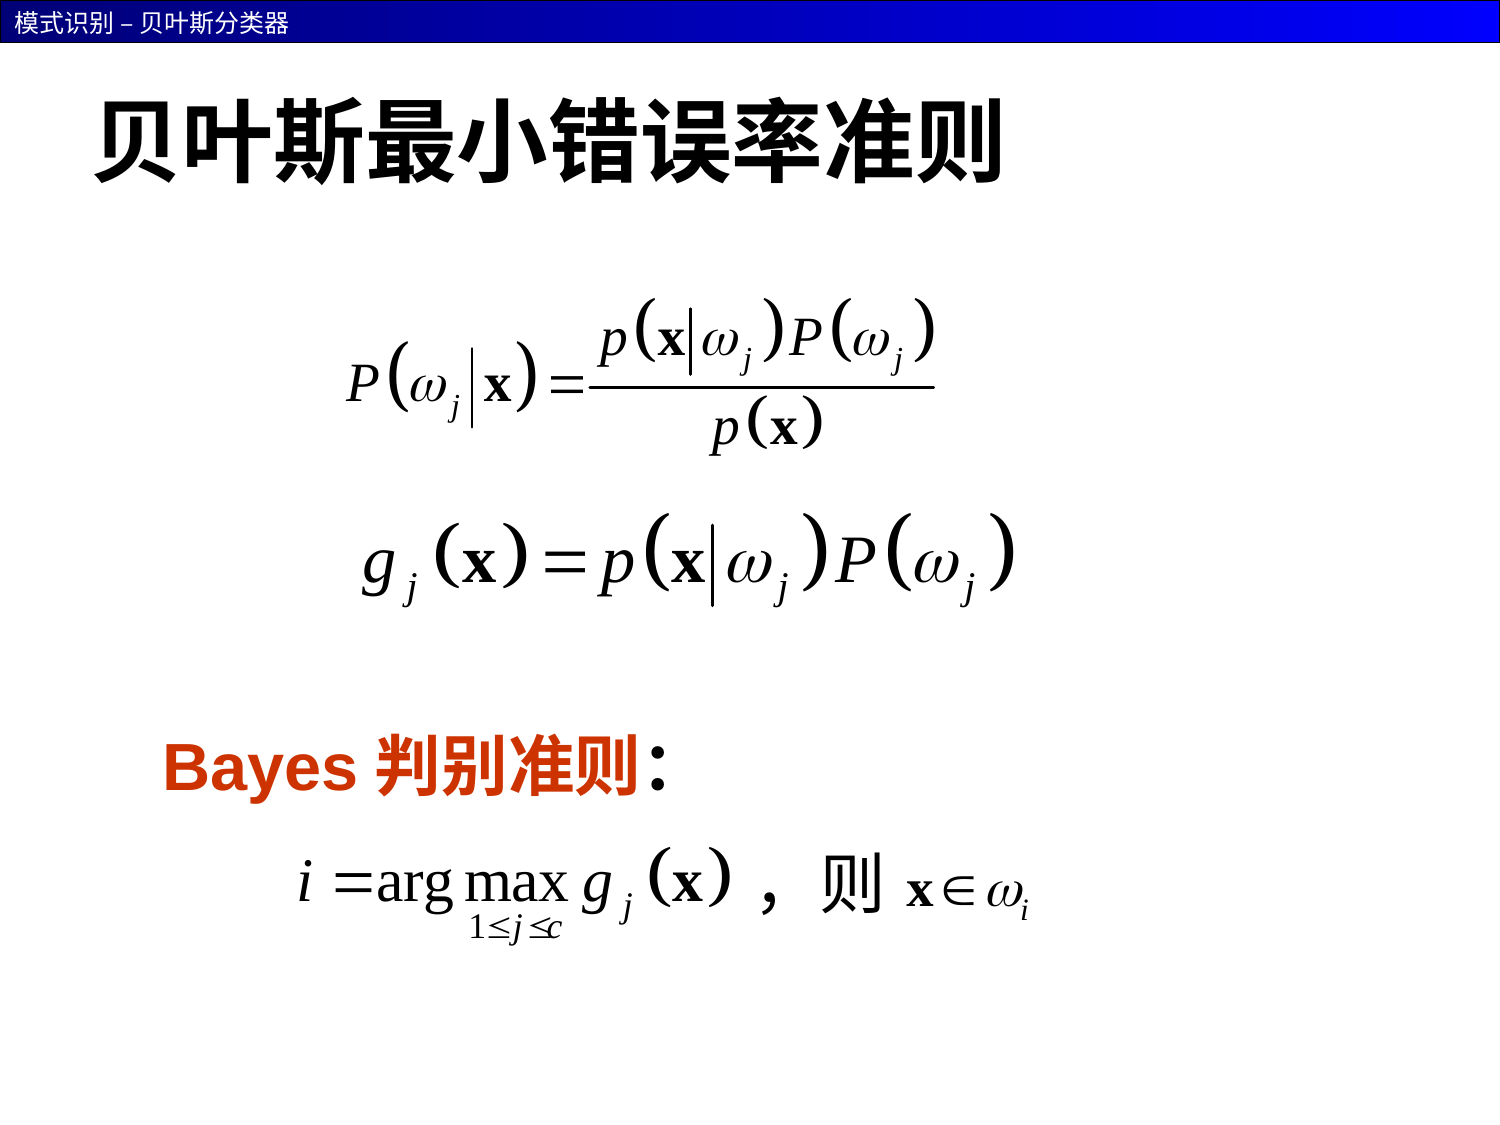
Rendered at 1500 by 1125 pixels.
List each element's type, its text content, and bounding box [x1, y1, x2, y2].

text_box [348, 503, 1023, 628]
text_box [897, 852, 1040, 934]
title 贝叶斯最小错误率准则 [75, 45, 1425, 233]
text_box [289, 833, 737, 959]
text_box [336, 290, 947, 476]
text_box Bayes判别准则： [147, 716, 1069, 811]
text_box ，则 [738, 834, 902, 929]
